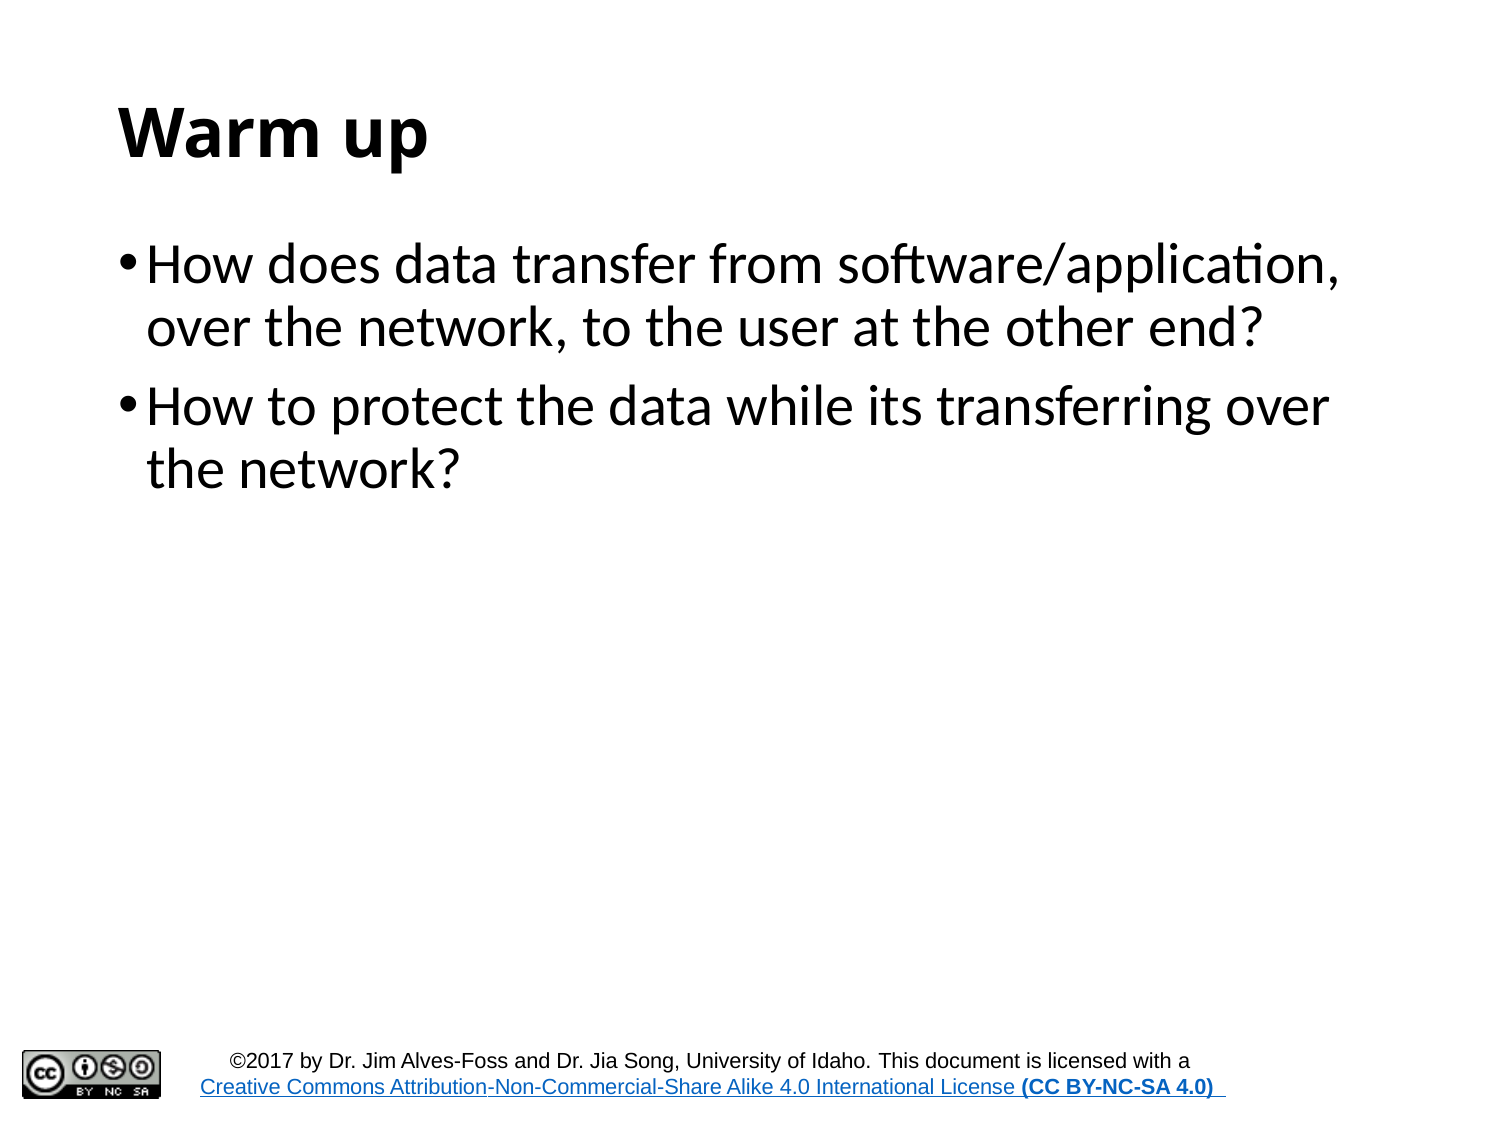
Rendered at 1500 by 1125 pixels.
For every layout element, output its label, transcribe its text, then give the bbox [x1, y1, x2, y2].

title Warm up [102, 59, 1398, 211]
picture [22, 1050, 161, 1099]
list How does data transfer from software/application, over the network, to the user at the other end? How to protect the data while its transferring over the network? [102, 225, 1398, 1014]
